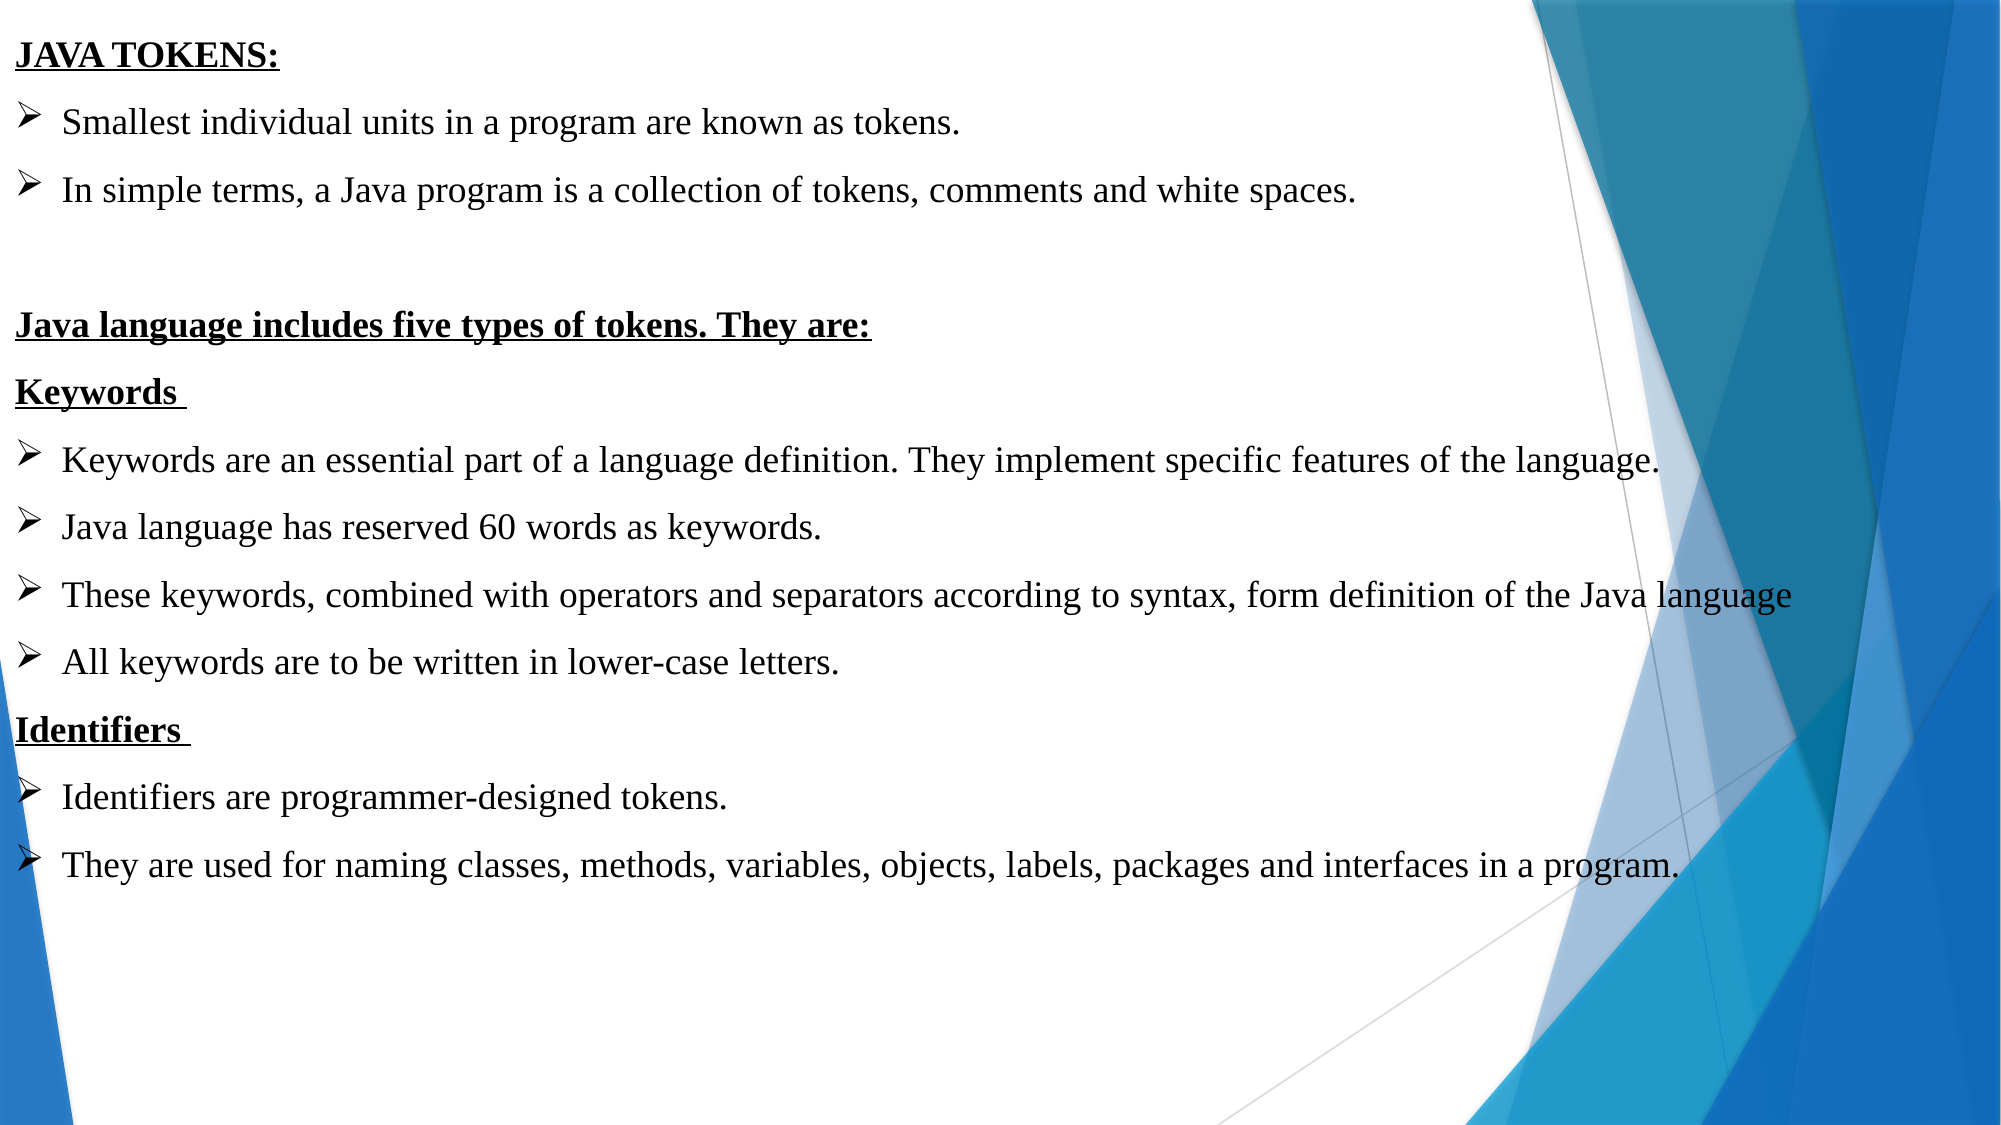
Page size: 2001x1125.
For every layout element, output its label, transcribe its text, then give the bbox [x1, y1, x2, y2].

text_box JAVA TOKENS: Smallest individual units in a program are known as tokens. In simple terms, a Java program is a collection of tokens, comments and white spaces. Java language includes five types of tokens. They are: Keywords Keywords are an essential part of a language definition. They implement specific features of the language. Java language has reserved 60 words as keywords. These keywords, combined with operators and separators according to syntax, form definition of the Java language All keywords are to be written in lower-case letters. Identifiers Identifiers are programmer-designed tokens. They are used for naming classes, methods, variables, objects, labels, packages and interfaces in a program. [0, 0, 2000, 893]
